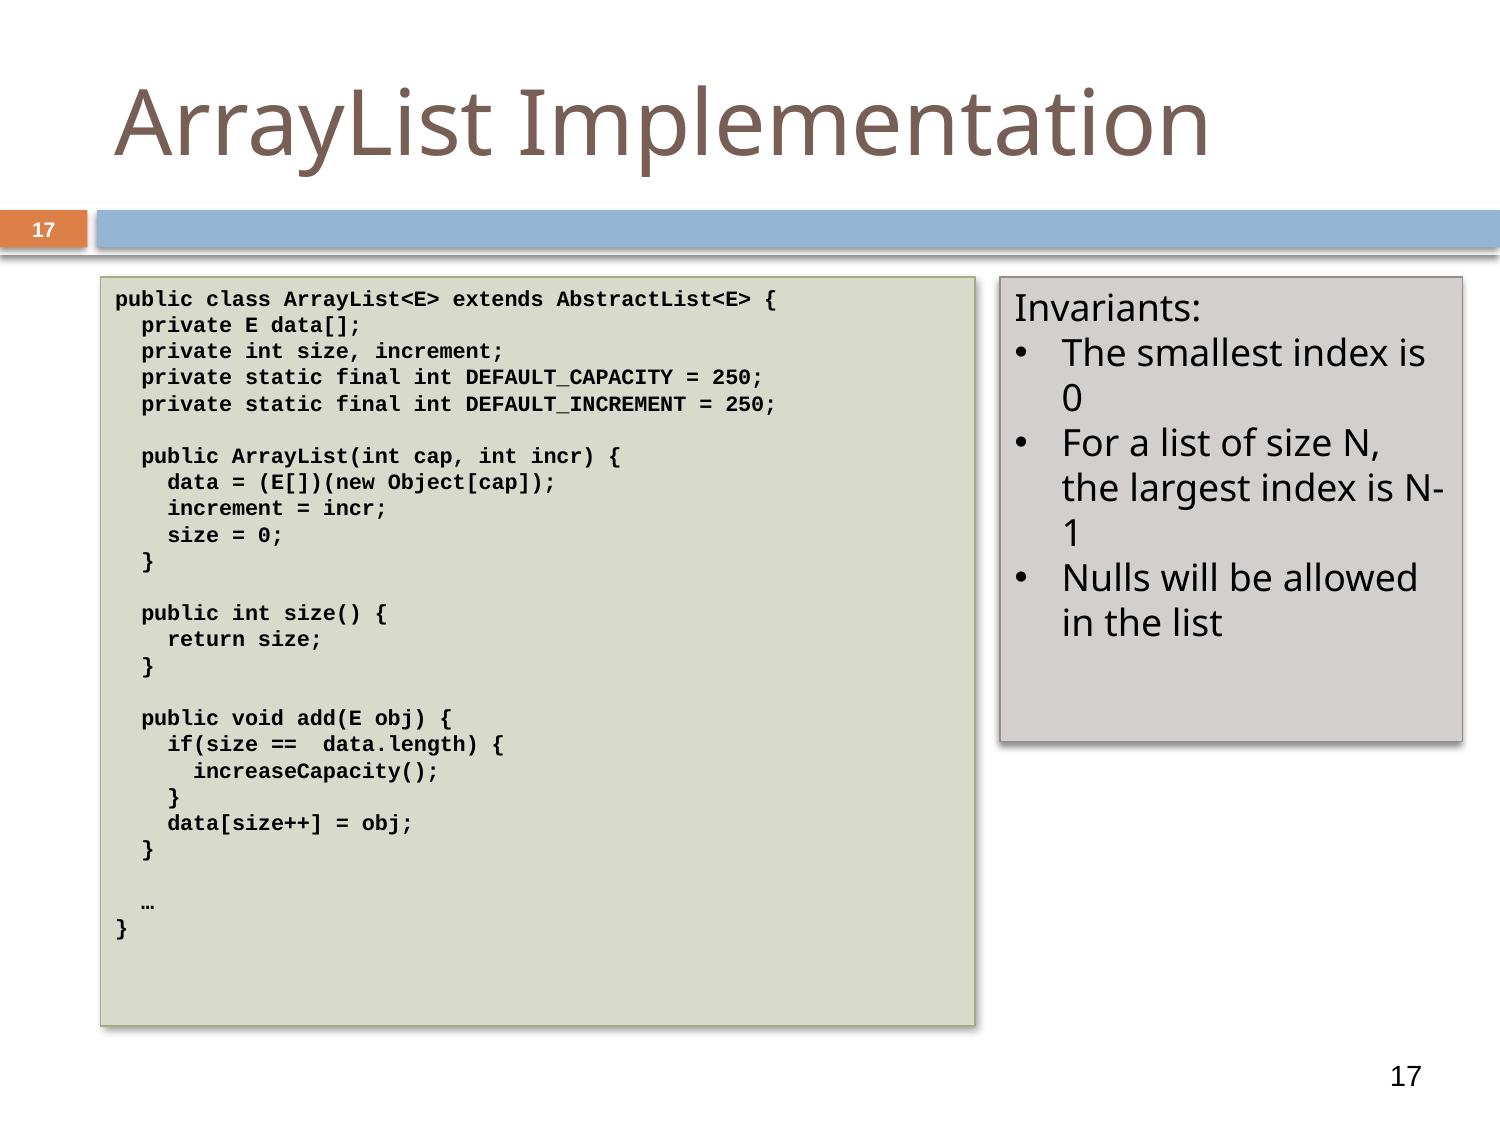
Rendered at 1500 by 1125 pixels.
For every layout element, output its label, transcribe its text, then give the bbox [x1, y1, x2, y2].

title ArrayList Implementation [99, 37, 1438, 200]
text_box Invariants: The smallest index is 0 For a list of size N, the largest index is N-1 Nulls will be allowed in the list [999, 276, 1463, 742]
slide_number 17 [0, 208, 88, 249]
text_box public class ArrayList<E> extends AbstractList<E> { private E data[]; private int size, increment; private static final int DEFAULT_CAPACITY = 250; private static final int DEFAULT_INCREMENT = 250; public ArrayList(int cap, int incr) { data = (E[])(new Object[cap]); increment = incr; size = 0; } public int size() { return size; } public void add(E obj) { if(size == data.length) { increaseCapacity(); } data[size++] = obj; } … } [100, 276, 976, 1027]
